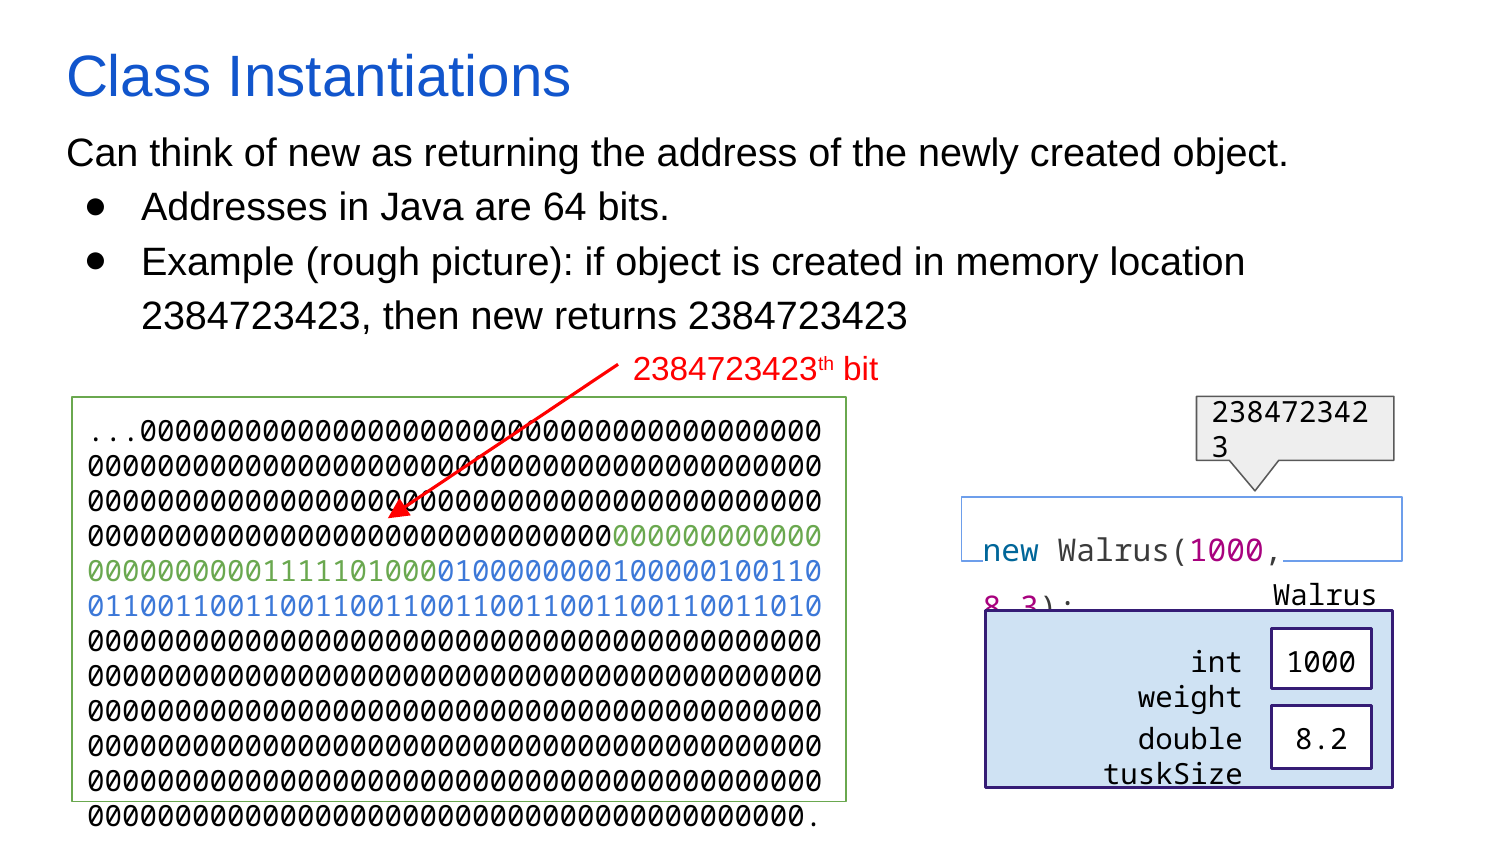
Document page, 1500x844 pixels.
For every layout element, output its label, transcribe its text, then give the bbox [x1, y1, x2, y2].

text_box 2384723423 [1196, 396, 1394, 491]
text_box 2384723423th bit [618, 332, 987, 397]
text_box new Walrus(1000, 8.3); [961, 496, 1403, 561]
text_box Can think of new as returning the address of the newly created object. Addresses in Java are 64 bits. Example (rough picture): if object is created in memory location 2384723423, then new returns 2384723423 [51, 104, 1449, 360]
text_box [387, 363, 619, 519]
text_box ...00000000000000000000000000000000000000000000000000000000000000000000000000000000000000000000000000000000000000000000000000000000000000000000000000000000000000000000000000000001111101000010000000010000010011001100110011001100110011001100110011001101000000000000000000000000000000000000000000000000000000000000000000000000000000000000000000000000000000000000000000000000000000000000000000000000000000000000000000000000000000000000000000000000000000000000000000000000000000000000000000000000000000000000... [72, 397, 847, 802]
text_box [970, 560, 1394, 789]
title Class Instantiations [51, 23, 1449, 104]
